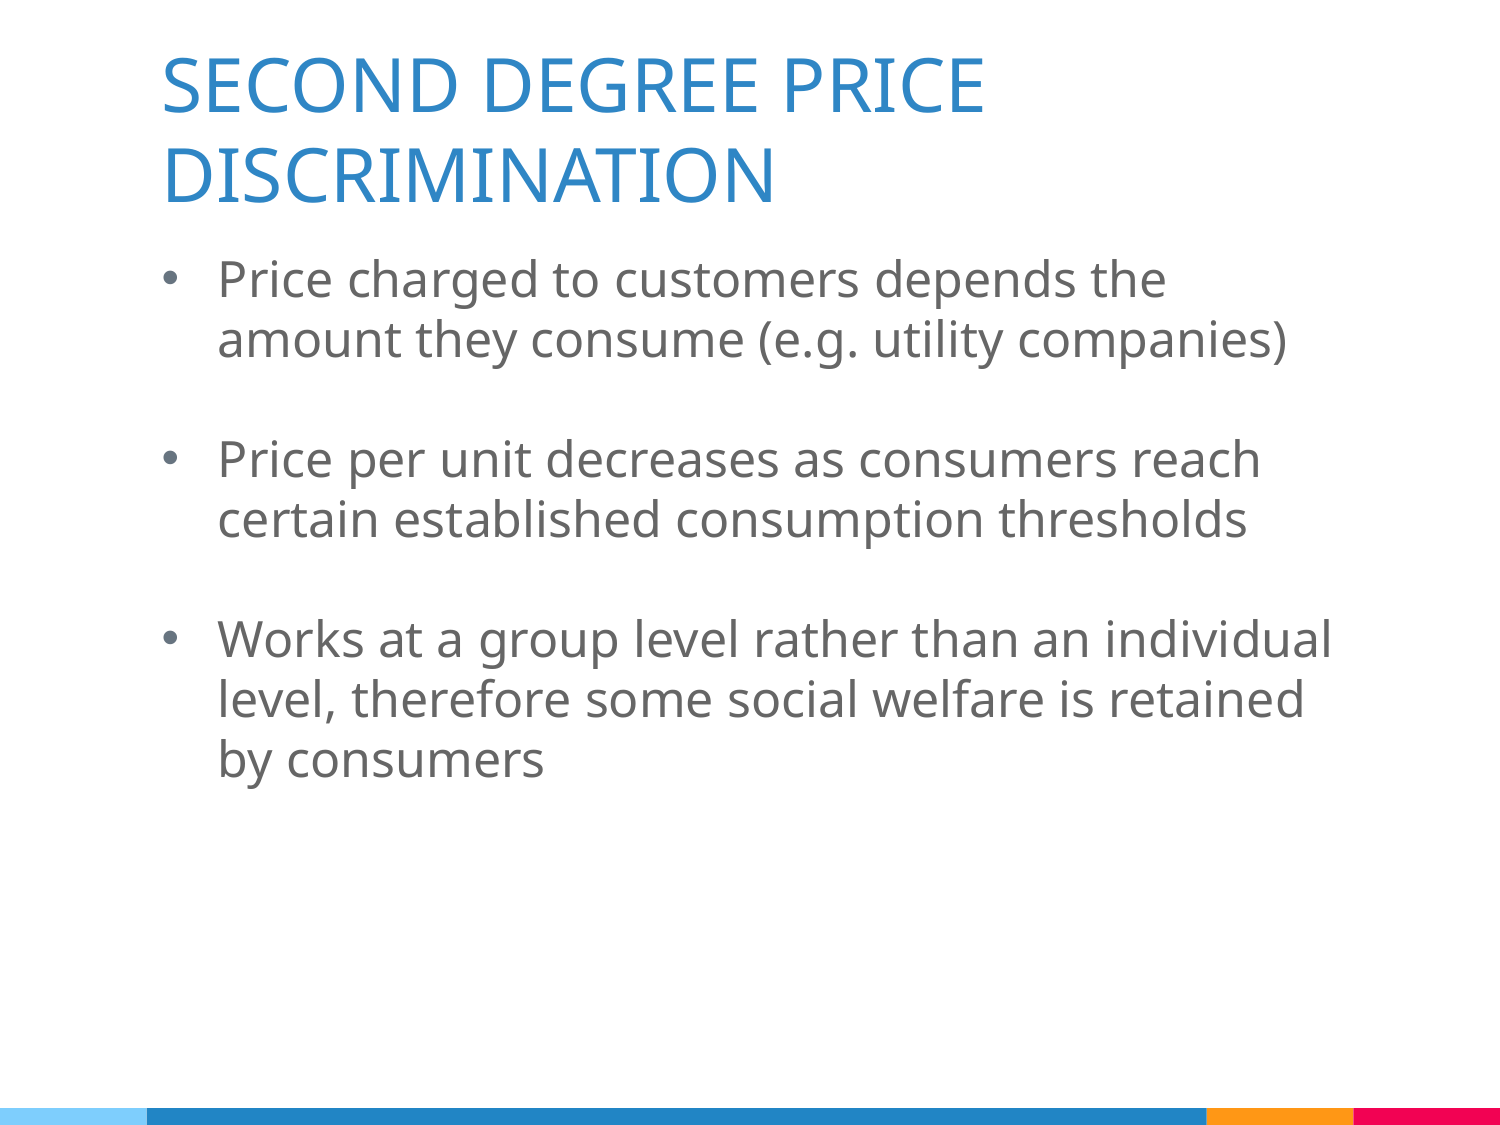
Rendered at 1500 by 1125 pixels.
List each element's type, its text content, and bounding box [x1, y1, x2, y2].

title SECOND DEGREE PRICE DISCRIMINATION [146, 45, 1207, 232]
list Price charged to customers depends the amount they consume (e.g. utility companies) Price per unit decreases as consumers reach certain established consumption thresholds Works at a group level rather than an individual level, therefore some social welfare is retained by consumers [146, 232, 1374, 1022]
